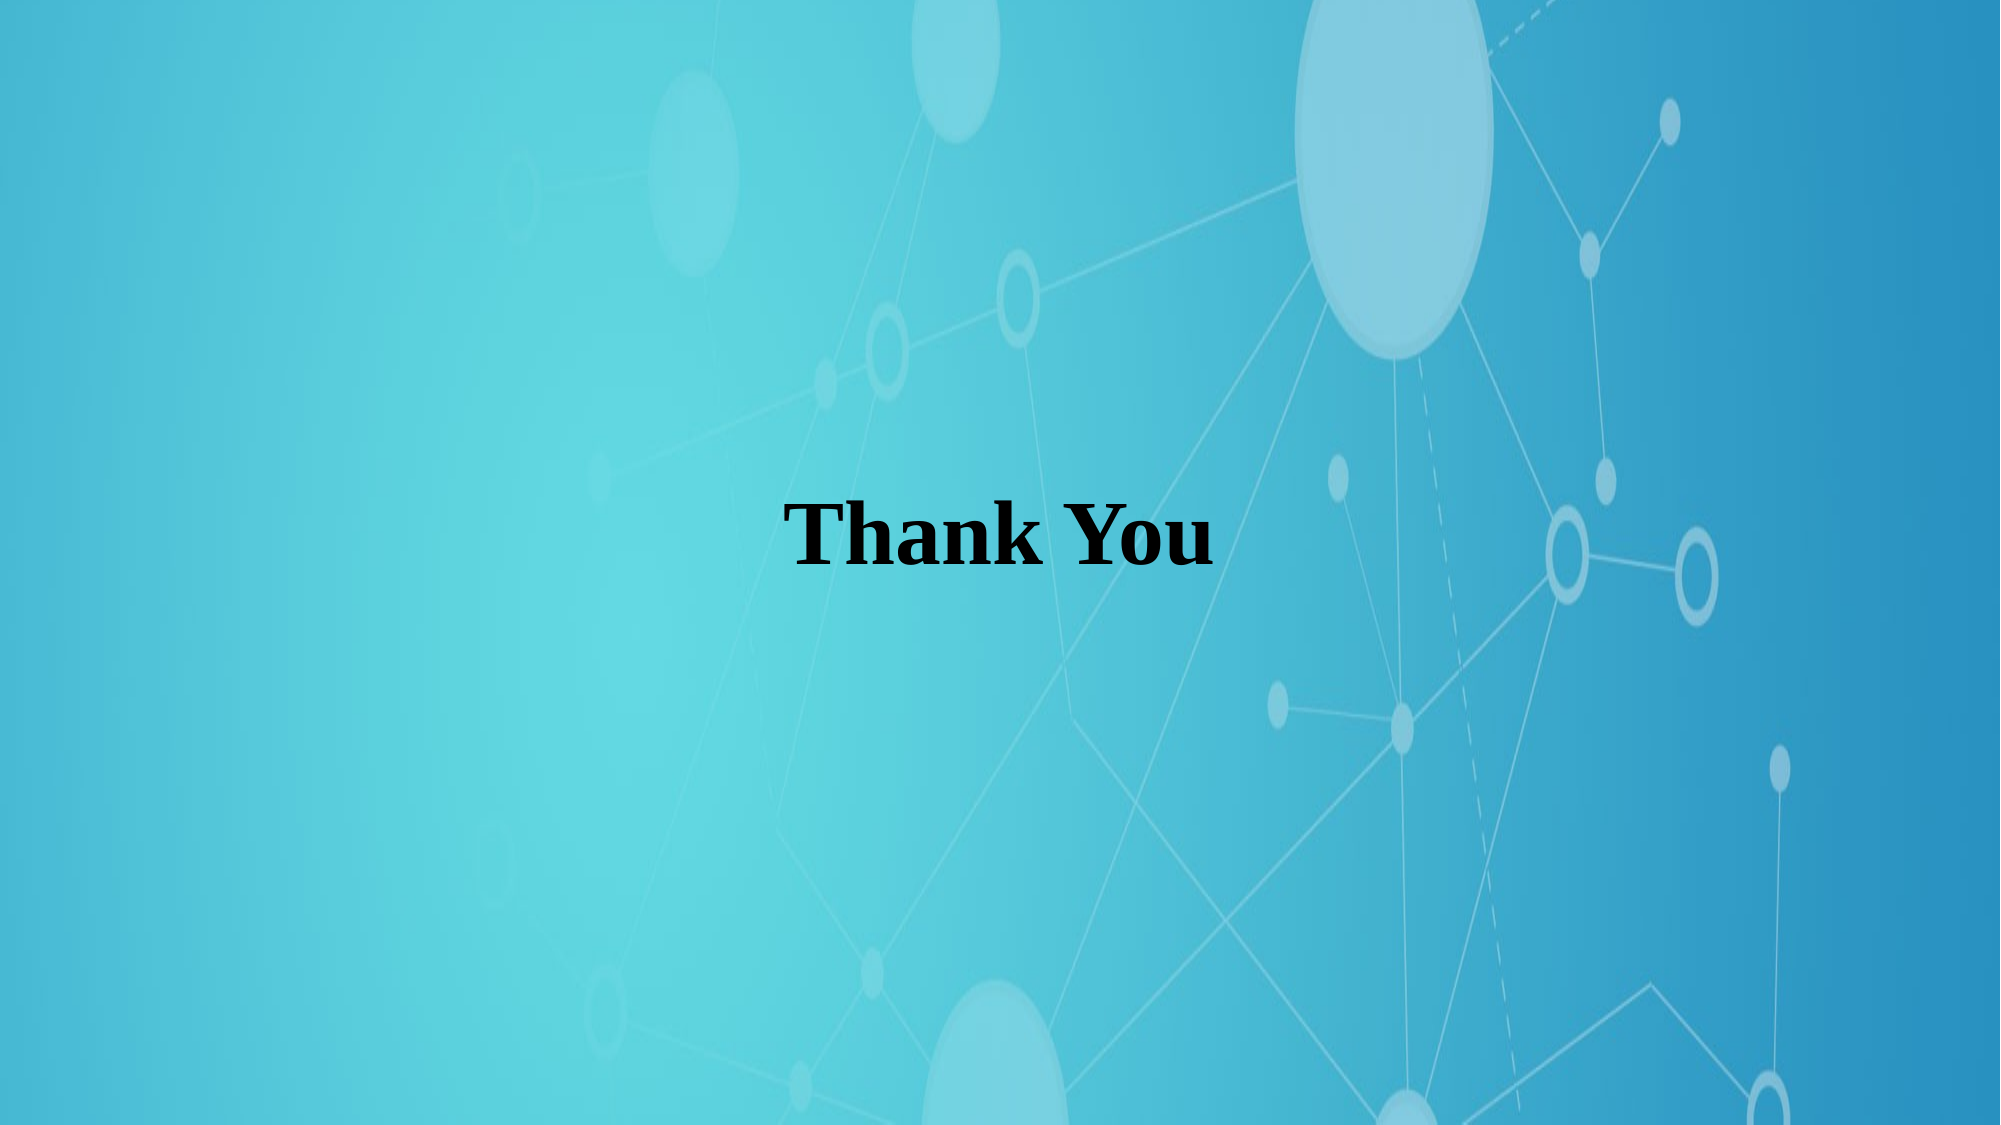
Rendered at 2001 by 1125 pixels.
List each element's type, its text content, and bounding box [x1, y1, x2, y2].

picture [0, 0, 2000, 1125]
title Thank You [137, 426, 1863, 644]
